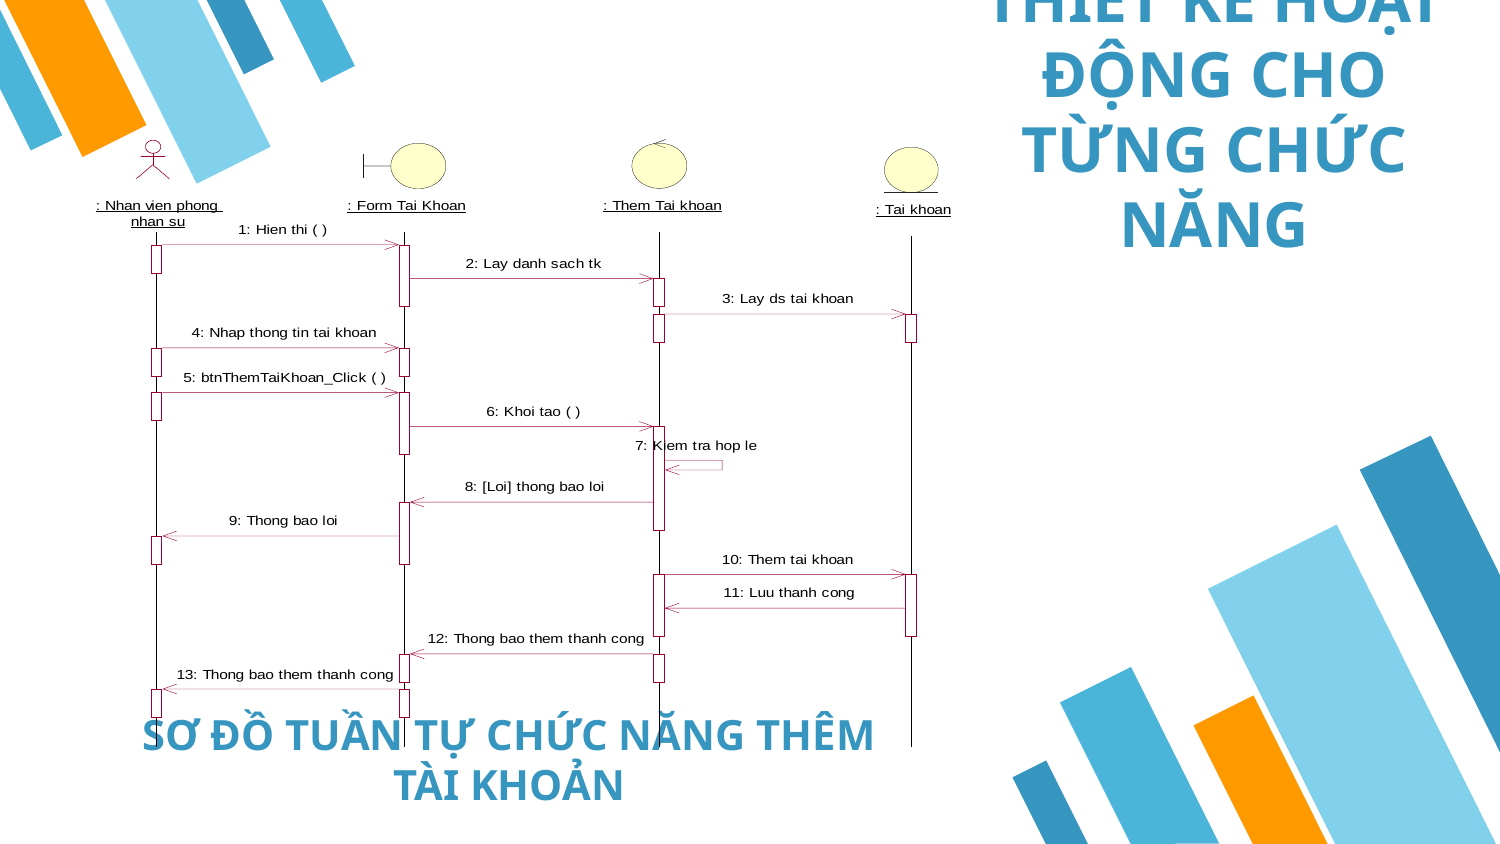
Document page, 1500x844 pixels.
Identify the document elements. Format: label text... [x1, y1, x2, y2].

title THIẾT KẾ HOẠT ĐỘNG CHO TỪNG CHỨC NĂNG [1019, 163, 1462, 275]
picture [50, 105, 1015, 768]
slide_number [1403, 0, 1494, 65]
text_box SƠ ĐỒ TUẦN TỰ CHỨC NĂNG THÊM TÀI KHOẢN [104, 776, 914, 824]
